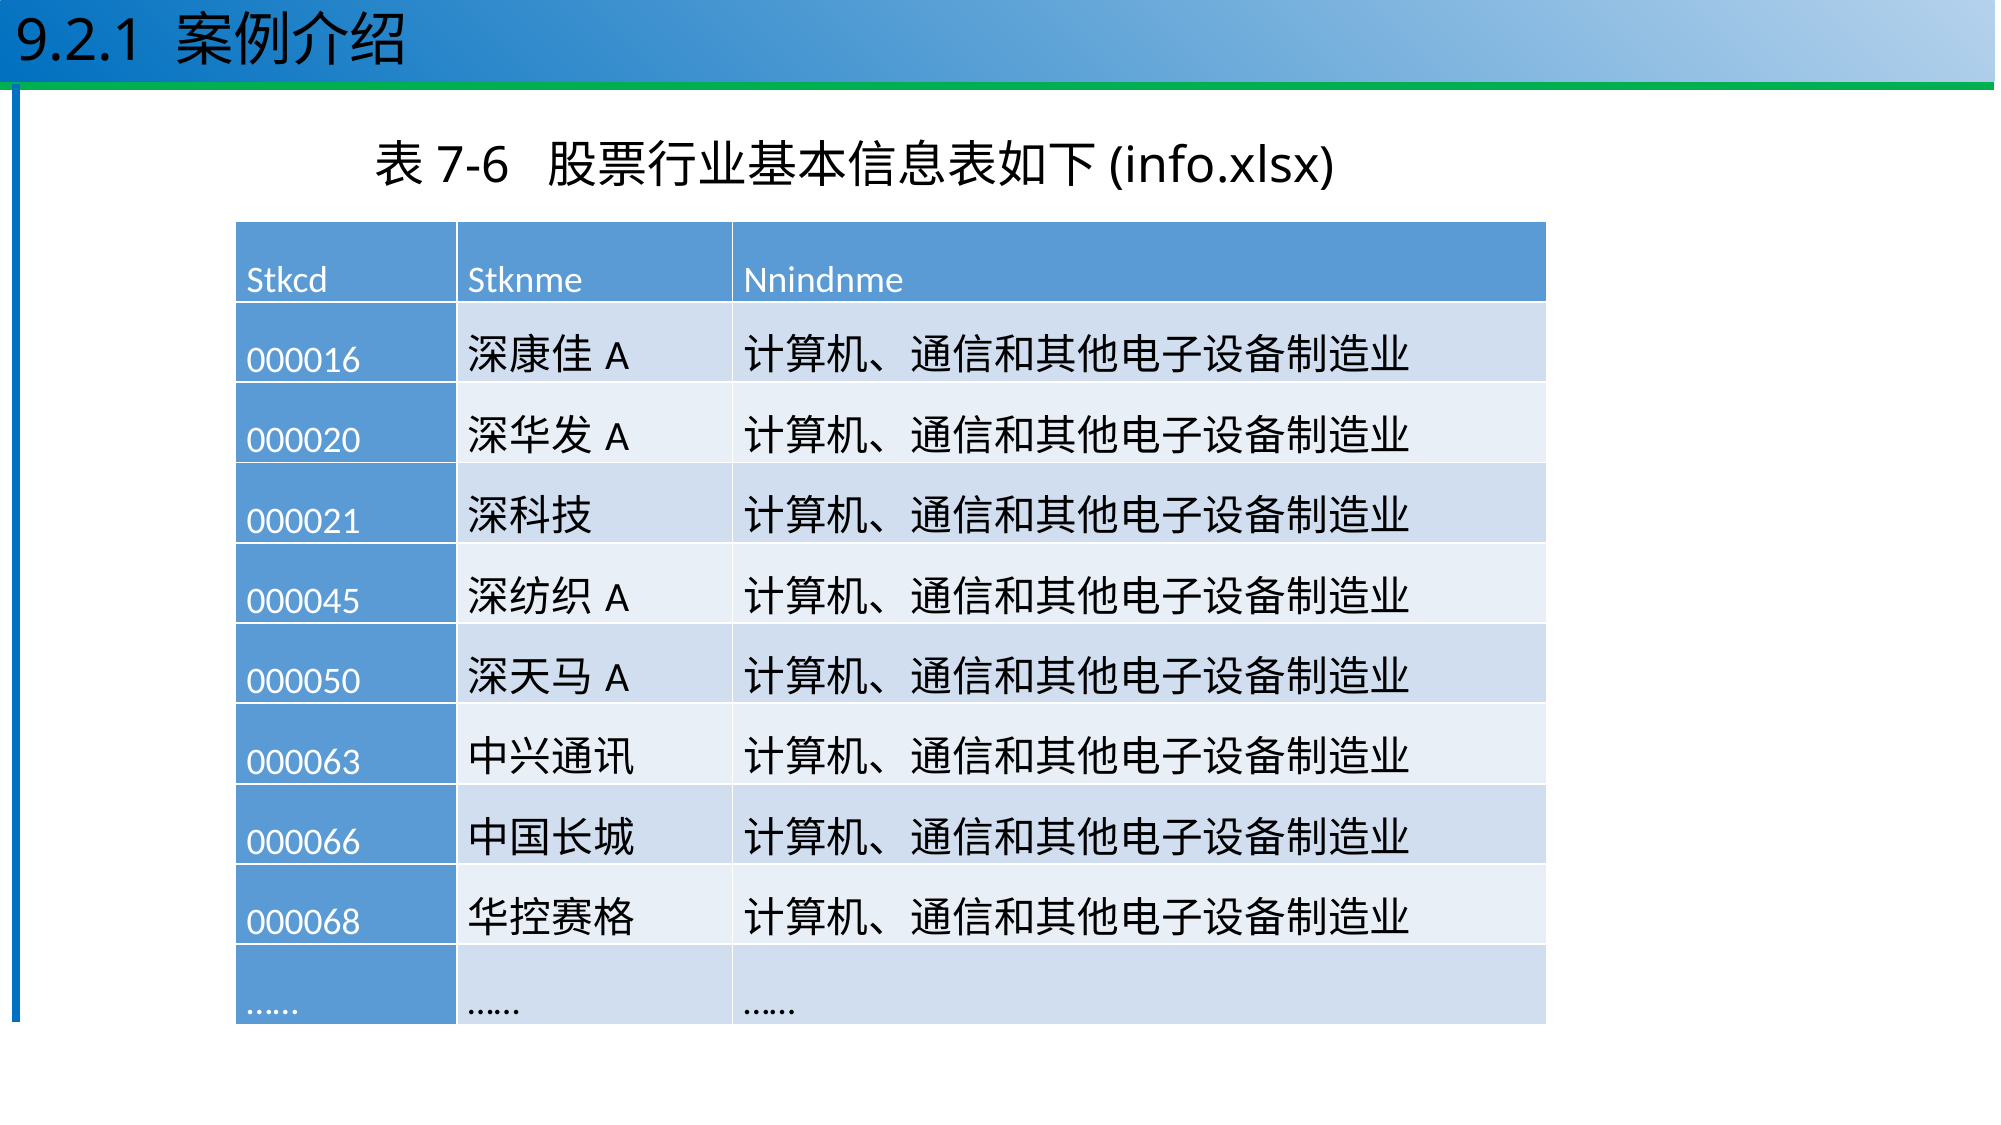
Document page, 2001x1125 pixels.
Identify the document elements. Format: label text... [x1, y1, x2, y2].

title 9.2.1 案例介绍 [0, 0, 1995, 82]
table_cell …… [458, 945, 732, 1024]
table_cell 000068 [236, 865, 456, 943]
table_cell 000045 [236, 544, 456, 622]
table_cell 计算机、通信和其他电子设备制造业 [733, 624, 1546, 702]
table_cell …… [733, 945, 1546, 1024]
table_header Nnindnme [733, 222, 1546, 301]
table_cell 深科技 [458, 463, 732, 542]
table_cell 深华发A [458, 383, 732, 462]
table_cell 000066 [236, 785, 456, 863]
table_cell 深康佳A [458, 303, 732, 381]
table_cell 中兴通讯 [458, 704, 732, 783]
table_cell 华控赛格 [458, 865, 732, 943]
table_cell 000021 [236, 463, 456, 542]
table_cell 深纺织A [458, 544, 732, 622]
table_cell 中国长城 [458, 785, 732, 863]
table_cell 计算机、通信和其他电子设备制造业 [733, 544, 1546, 622]
table_cell 计算机、通信和其他电子设备制造业 [733, 785, 1546, 863]
table_cell 计算机、通信和其他电子设备制造业 [733, 303, 1546, 381]
table_cell 000050 [236, 624, 456, 702]
table_cell 计算机、通信和其他电子设备制造业 [733, 463, 1546, 542]
table_cell 000016 [236, 303, 456, 381]
table_cell 000020 [236, 383, 456, 462]
table_cell …… [236, 945, 456, 1024]
table_cell 深天马A [458, 624, 732, 702]
table_cell 计算机、通信和其他电子设备制造业 [733, 383, 1546, 462]
table_cell 000063 [236, 704, 456, 783]
table_header Stkcd [236, 222, 456, 301]
table_cell 计算机、通信和其他电子设备制造业 [733, 865, 1546, 943]
text_box 表7-6 股票行业基本信息表如下(info.xlsx) [360, 125, 1422, 200]
table_cell 计算机、通信和其他电子设备制造业 [733, 704, 1546, 783]
table_header Stknme [458, 222, 732, 301]
